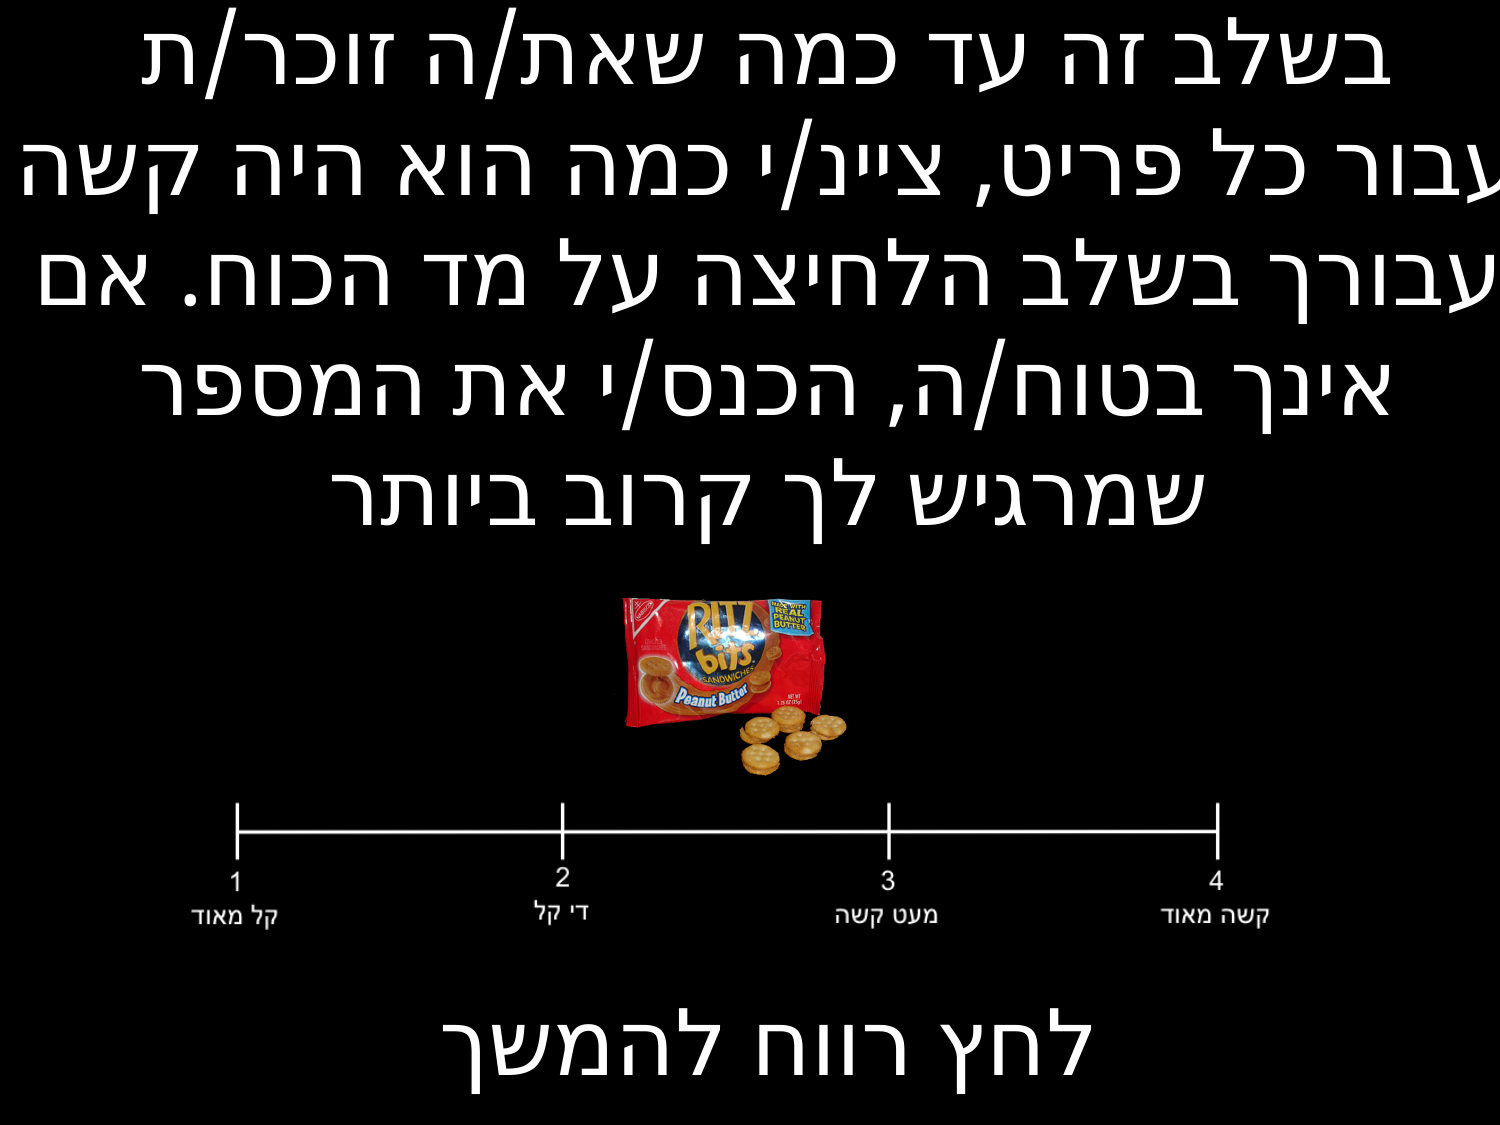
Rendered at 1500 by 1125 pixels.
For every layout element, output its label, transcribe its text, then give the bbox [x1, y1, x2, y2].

text_box בשלב זה עד כמה שאת/ה זוכר/ת עבור כל פריט, ציינ/י כמה הוא היה קשה עבורך בשלב הלחיצה על מד הכוח. אם אינך בטוח/ה, הכנס/י את המספר שמרגיש לך קרוב ביותר לחץ רווח להמשך [0, 0, 1500, 1125]
picture [187, 587, 1276, 965]
